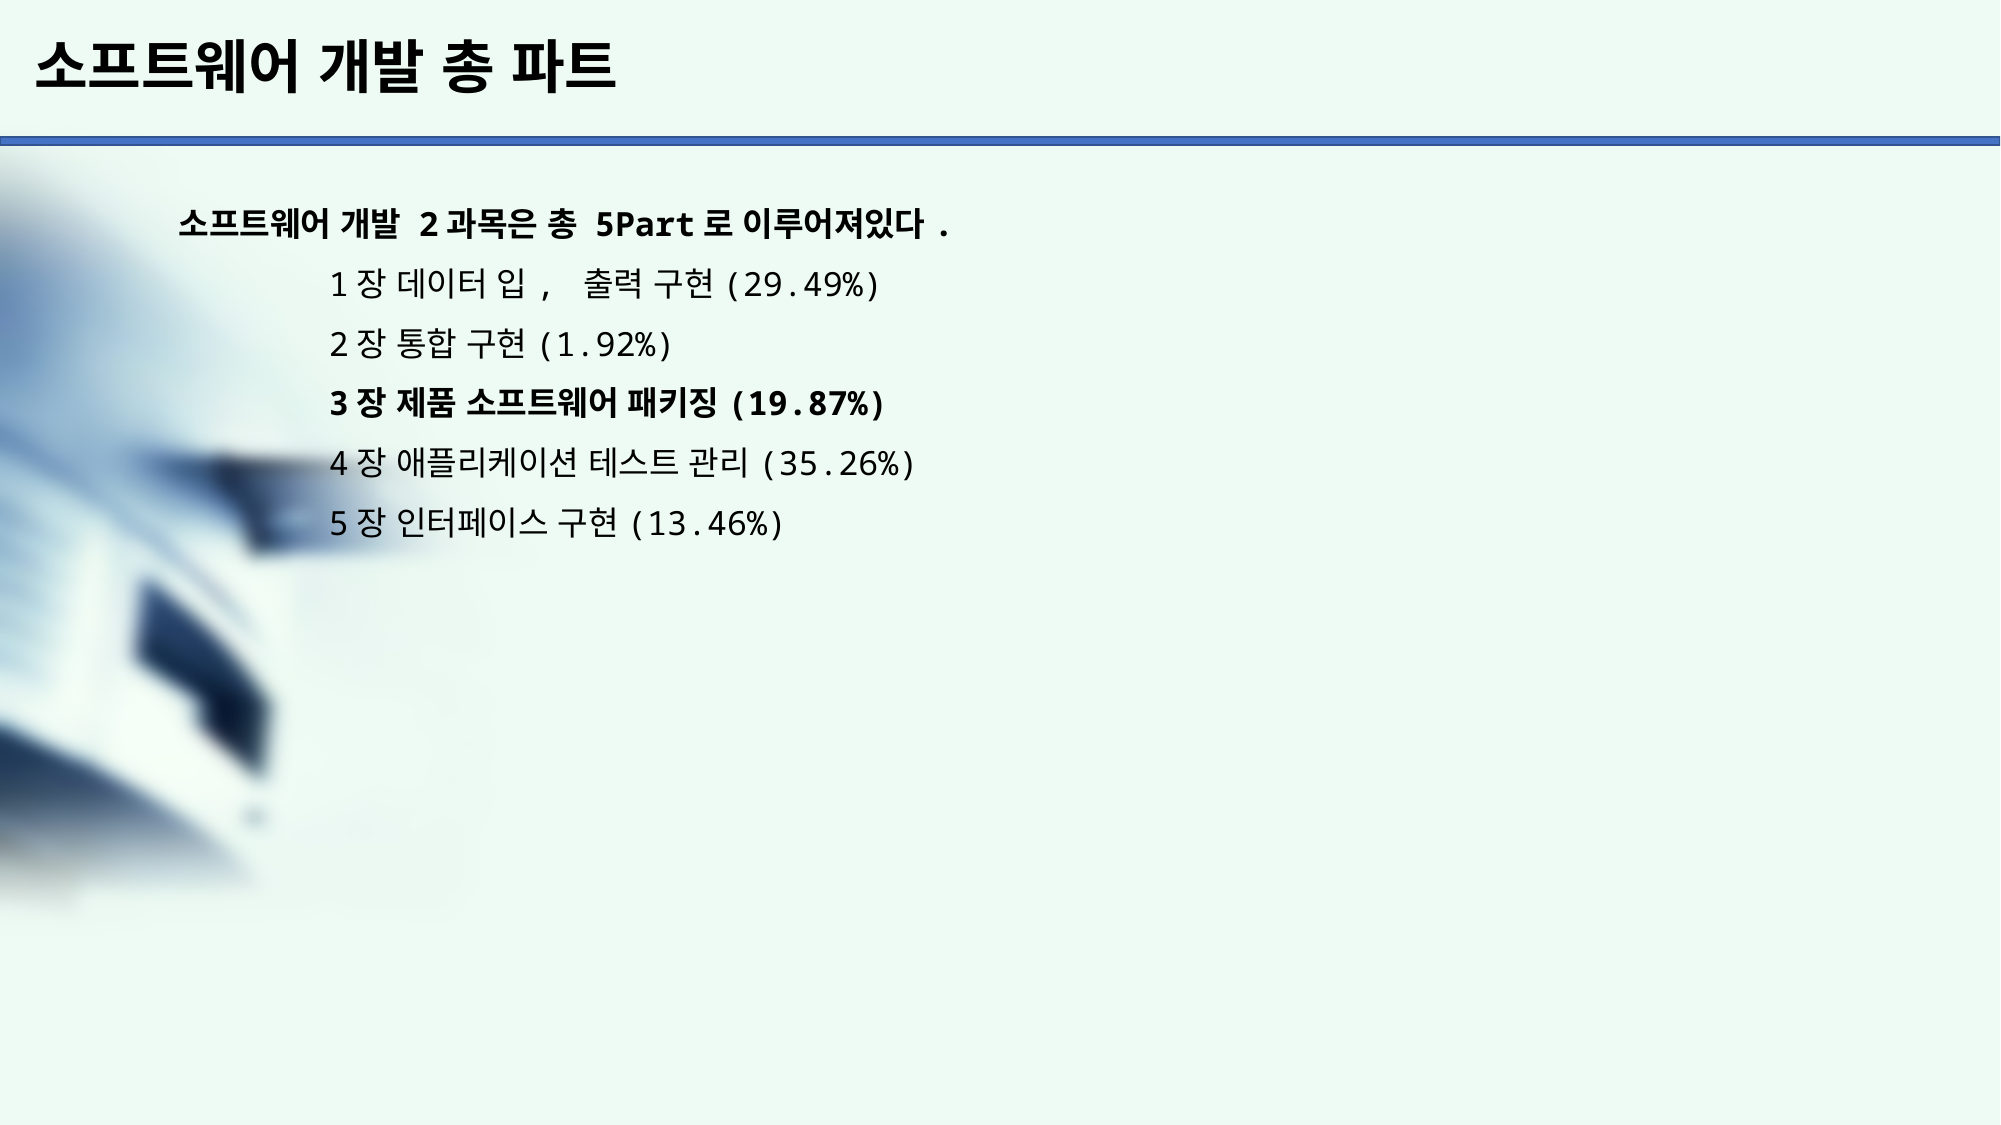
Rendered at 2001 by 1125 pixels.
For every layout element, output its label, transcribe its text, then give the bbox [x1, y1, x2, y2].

picture [0, 0, 2000, 136]
title 소프트웨어 개발 총 파트 [19, 14, 1745, 126]
picture [0, 146, 2000, 1125]
text_box 소프트웨어 개발 2과목은 총 5Part로 이루어져있다. 1장 데이터 입, 출력 구현(29.49%) 2장 통합 구현(1.92%) 3장 제품 소프트웨어 패키징(19.87%) 4장 애플리케이션 테스트 관리(35.26%) 5장 인터페이스 구현(13.46%) [163, 175, 1922, 550]
